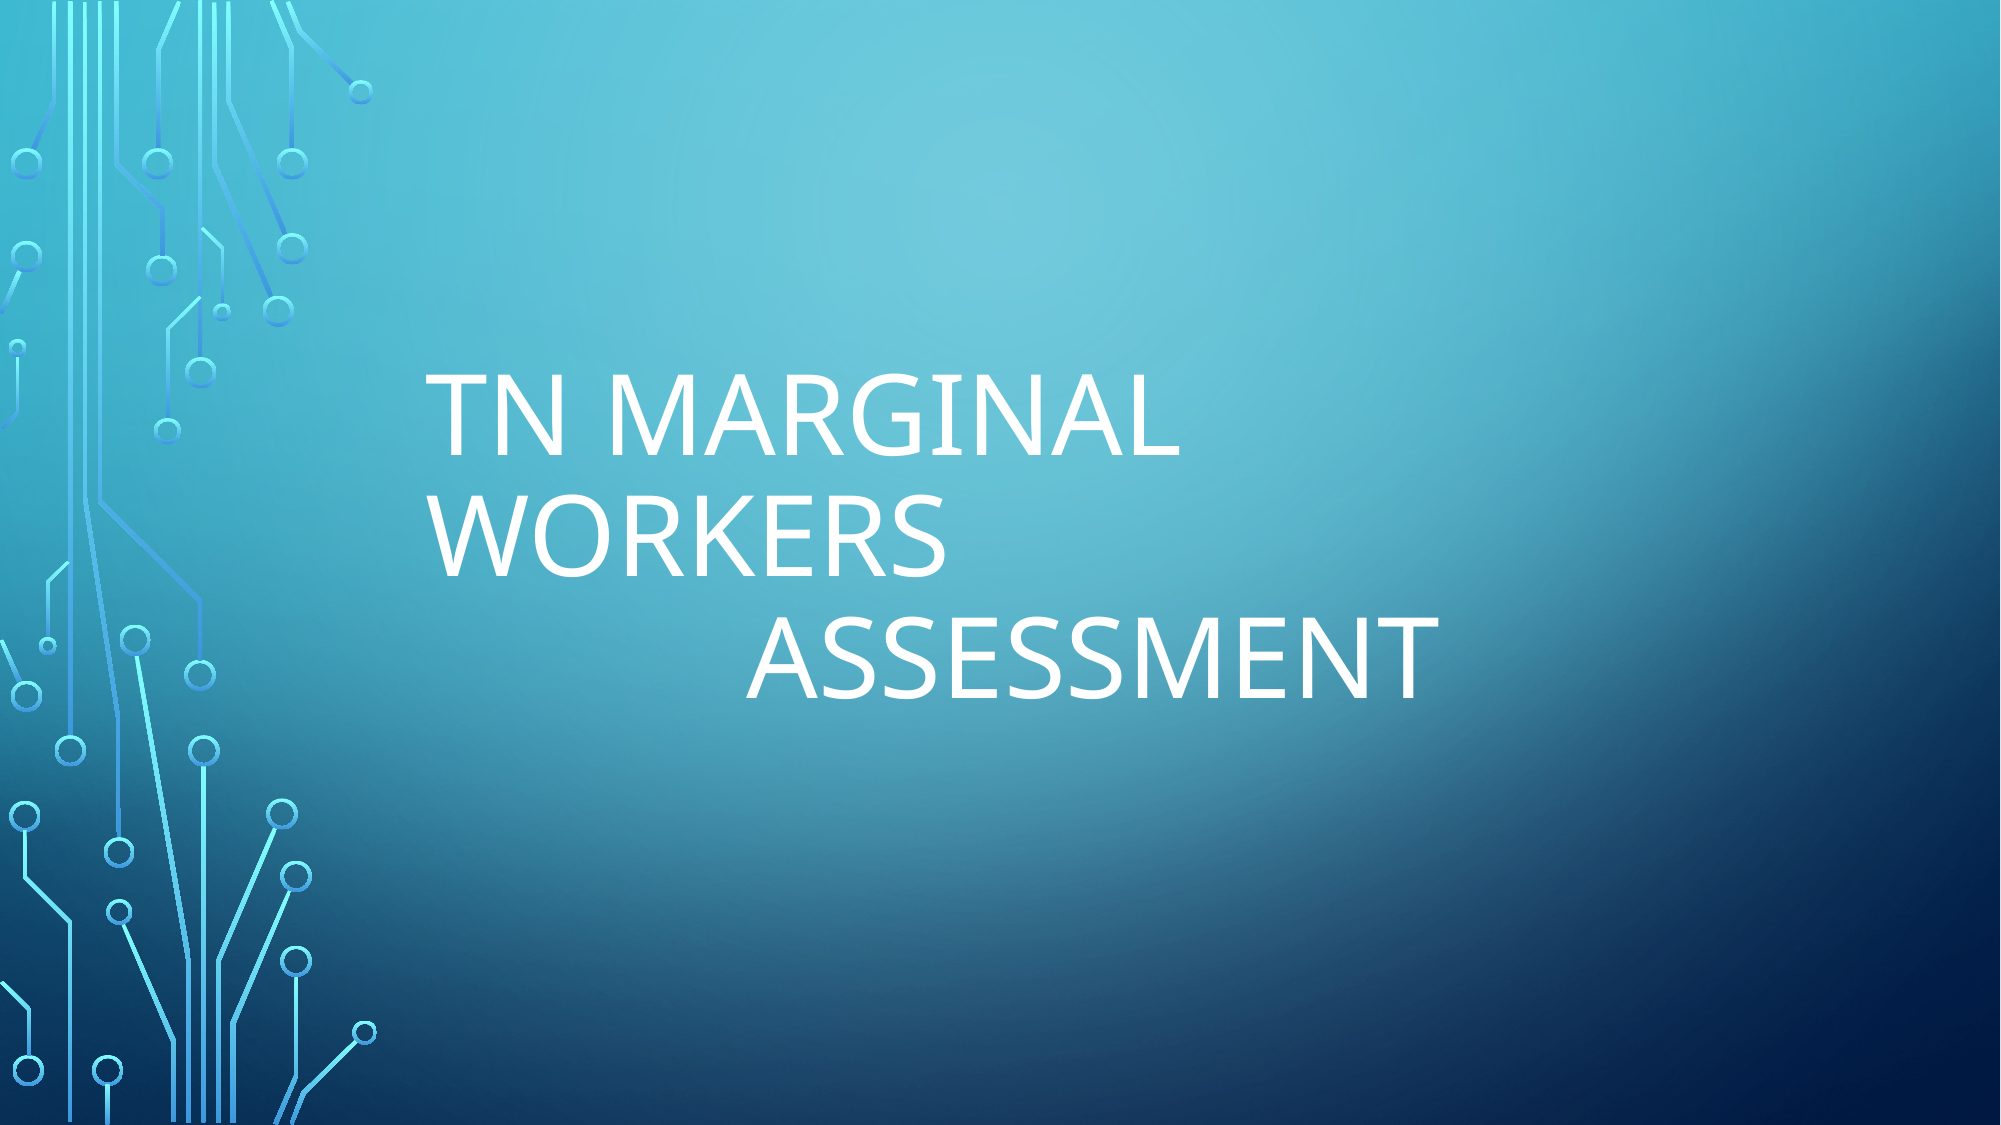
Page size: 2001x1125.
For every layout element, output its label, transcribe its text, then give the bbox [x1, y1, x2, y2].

title Tn marginal workers Assessment [410, 184, 1713, 852]
